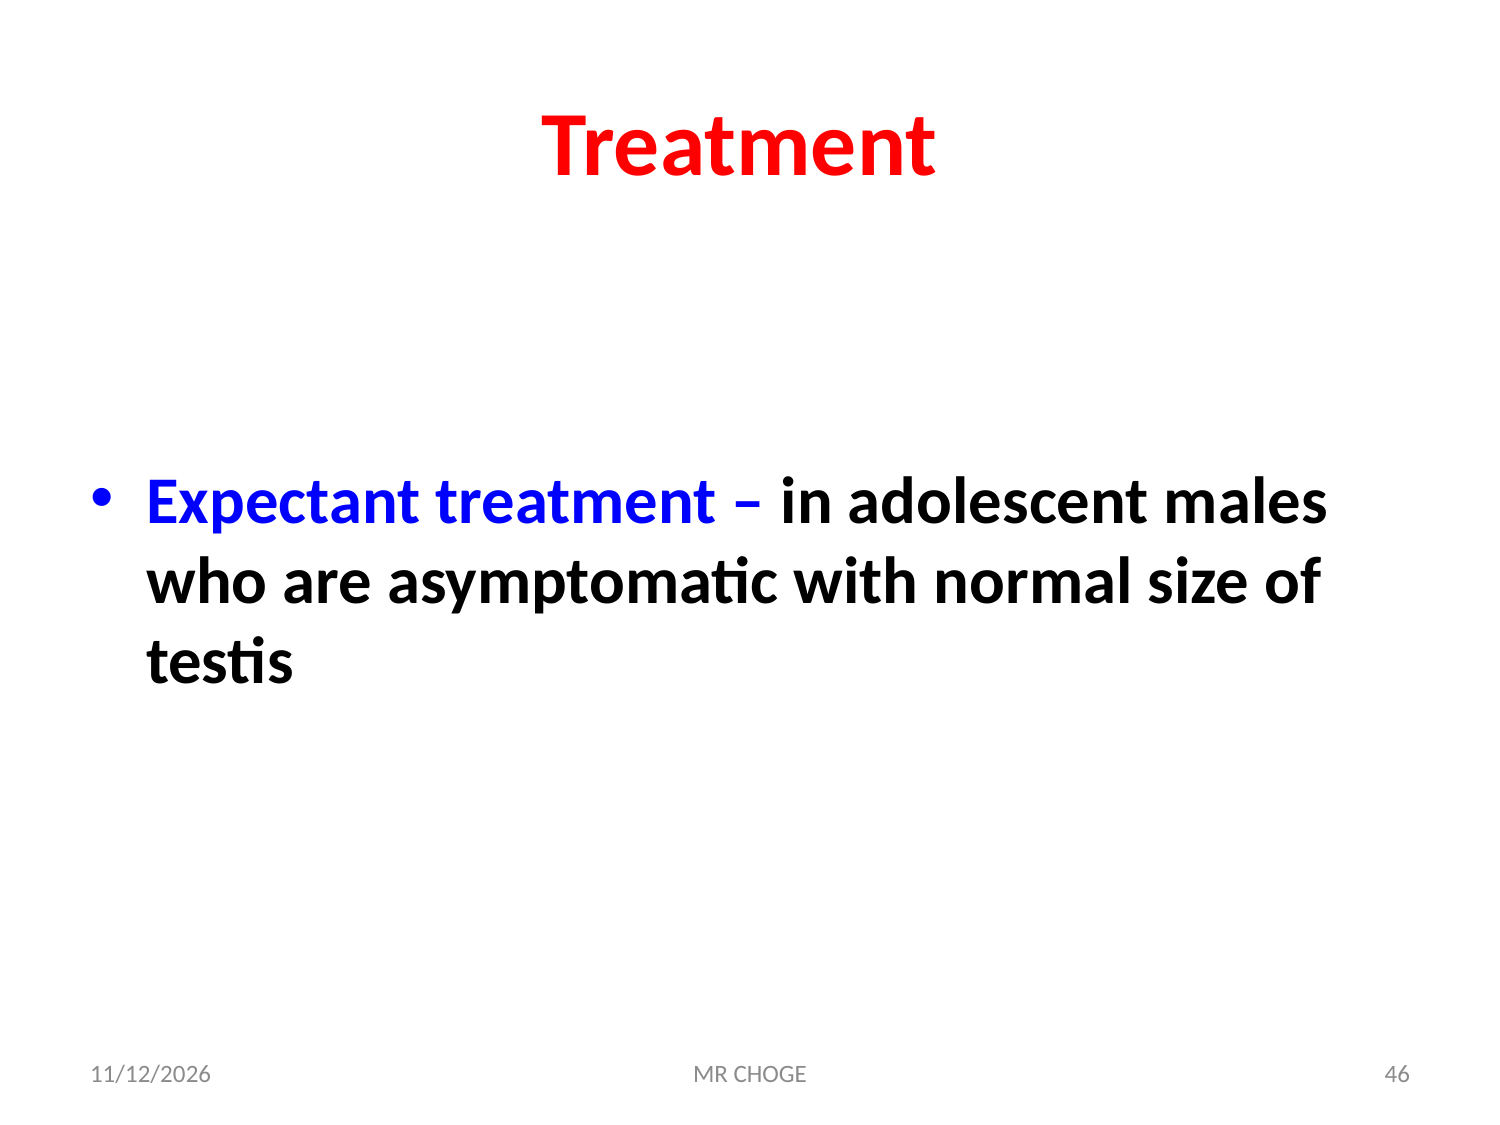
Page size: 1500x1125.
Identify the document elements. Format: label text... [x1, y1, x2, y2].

list Expectant treatment – in adolescent males who are asymptomatic with normal size of testis [75, 262, 1425, 1005]
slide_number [75, 1042, 425, 1103]
slide_number 46 [1074, 1042, 1425, 1103]
footer MR CHOGE [512, 1042, 988, 1103]
title Treatment [75, 45, 1425, 233]
